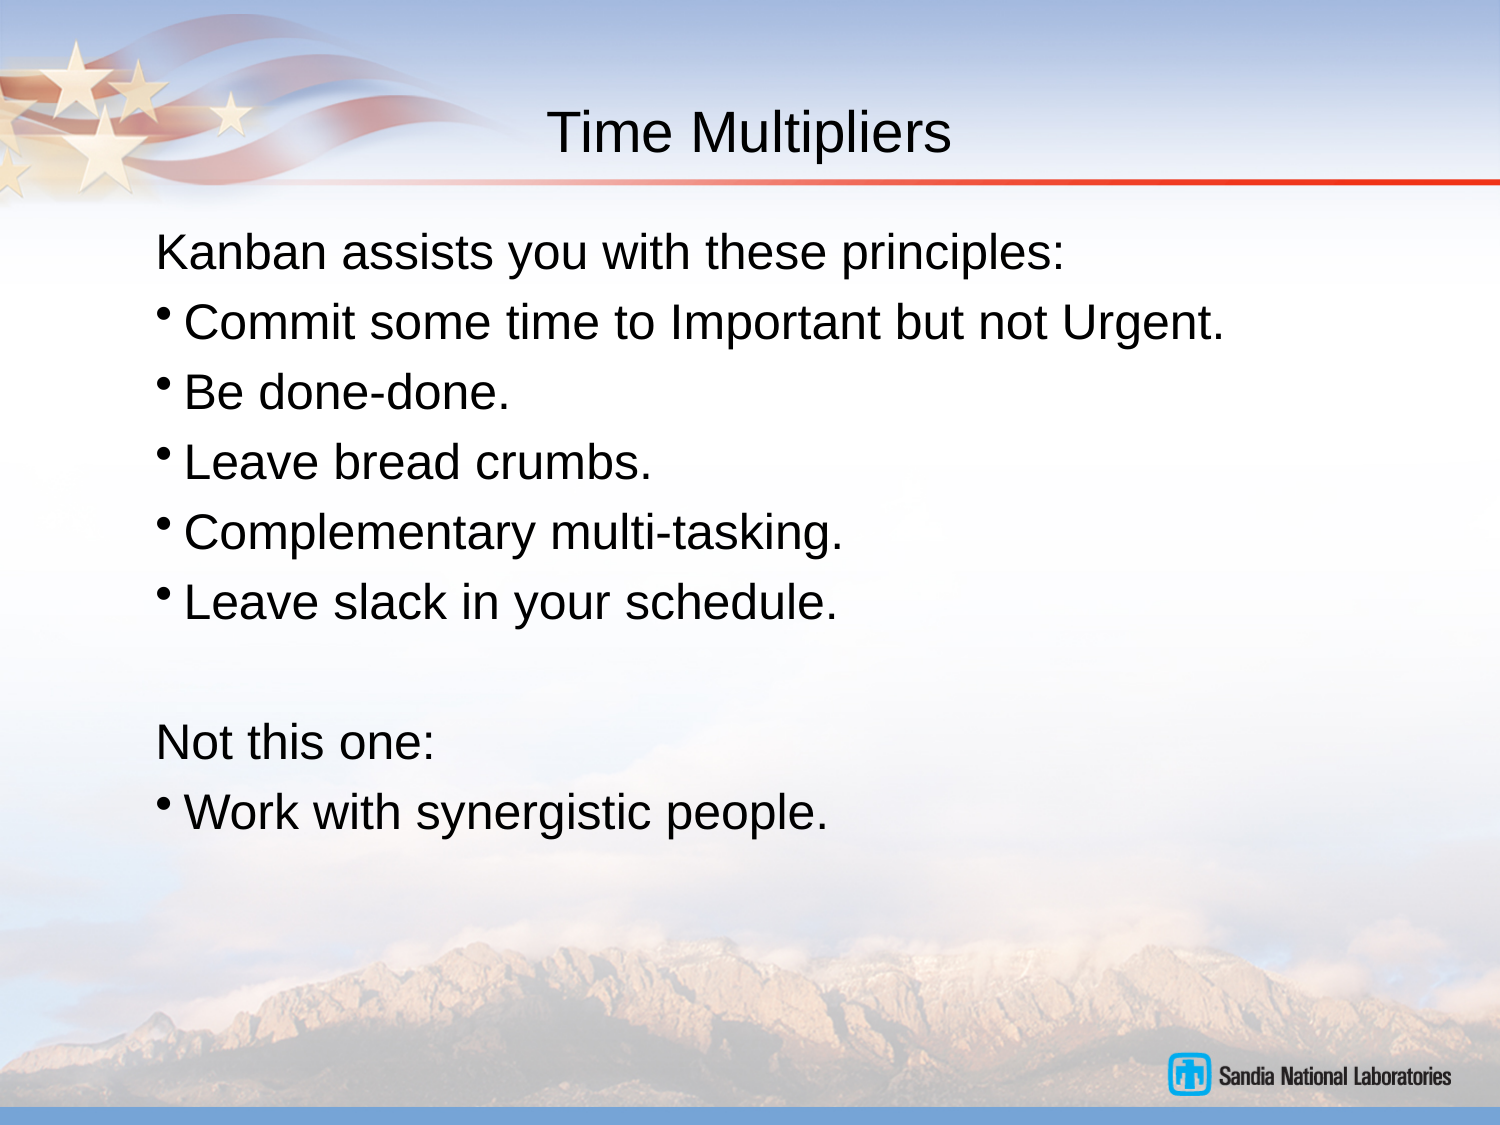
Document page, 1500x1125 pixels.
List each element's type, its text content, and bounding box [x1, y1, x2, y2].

title Time Multipliers [36, 45, 1463, 214]
list Kanban assists you with these principles: Commit some time to Important but not Urgent. Be done-done. Leave bread crumbs. Complementary multi-tasking. Leave slack in your schedule. Not this one: Work with synergistic people. [111, 211, 1388, 1001]
picture [0, 0, 1500, 1125]
